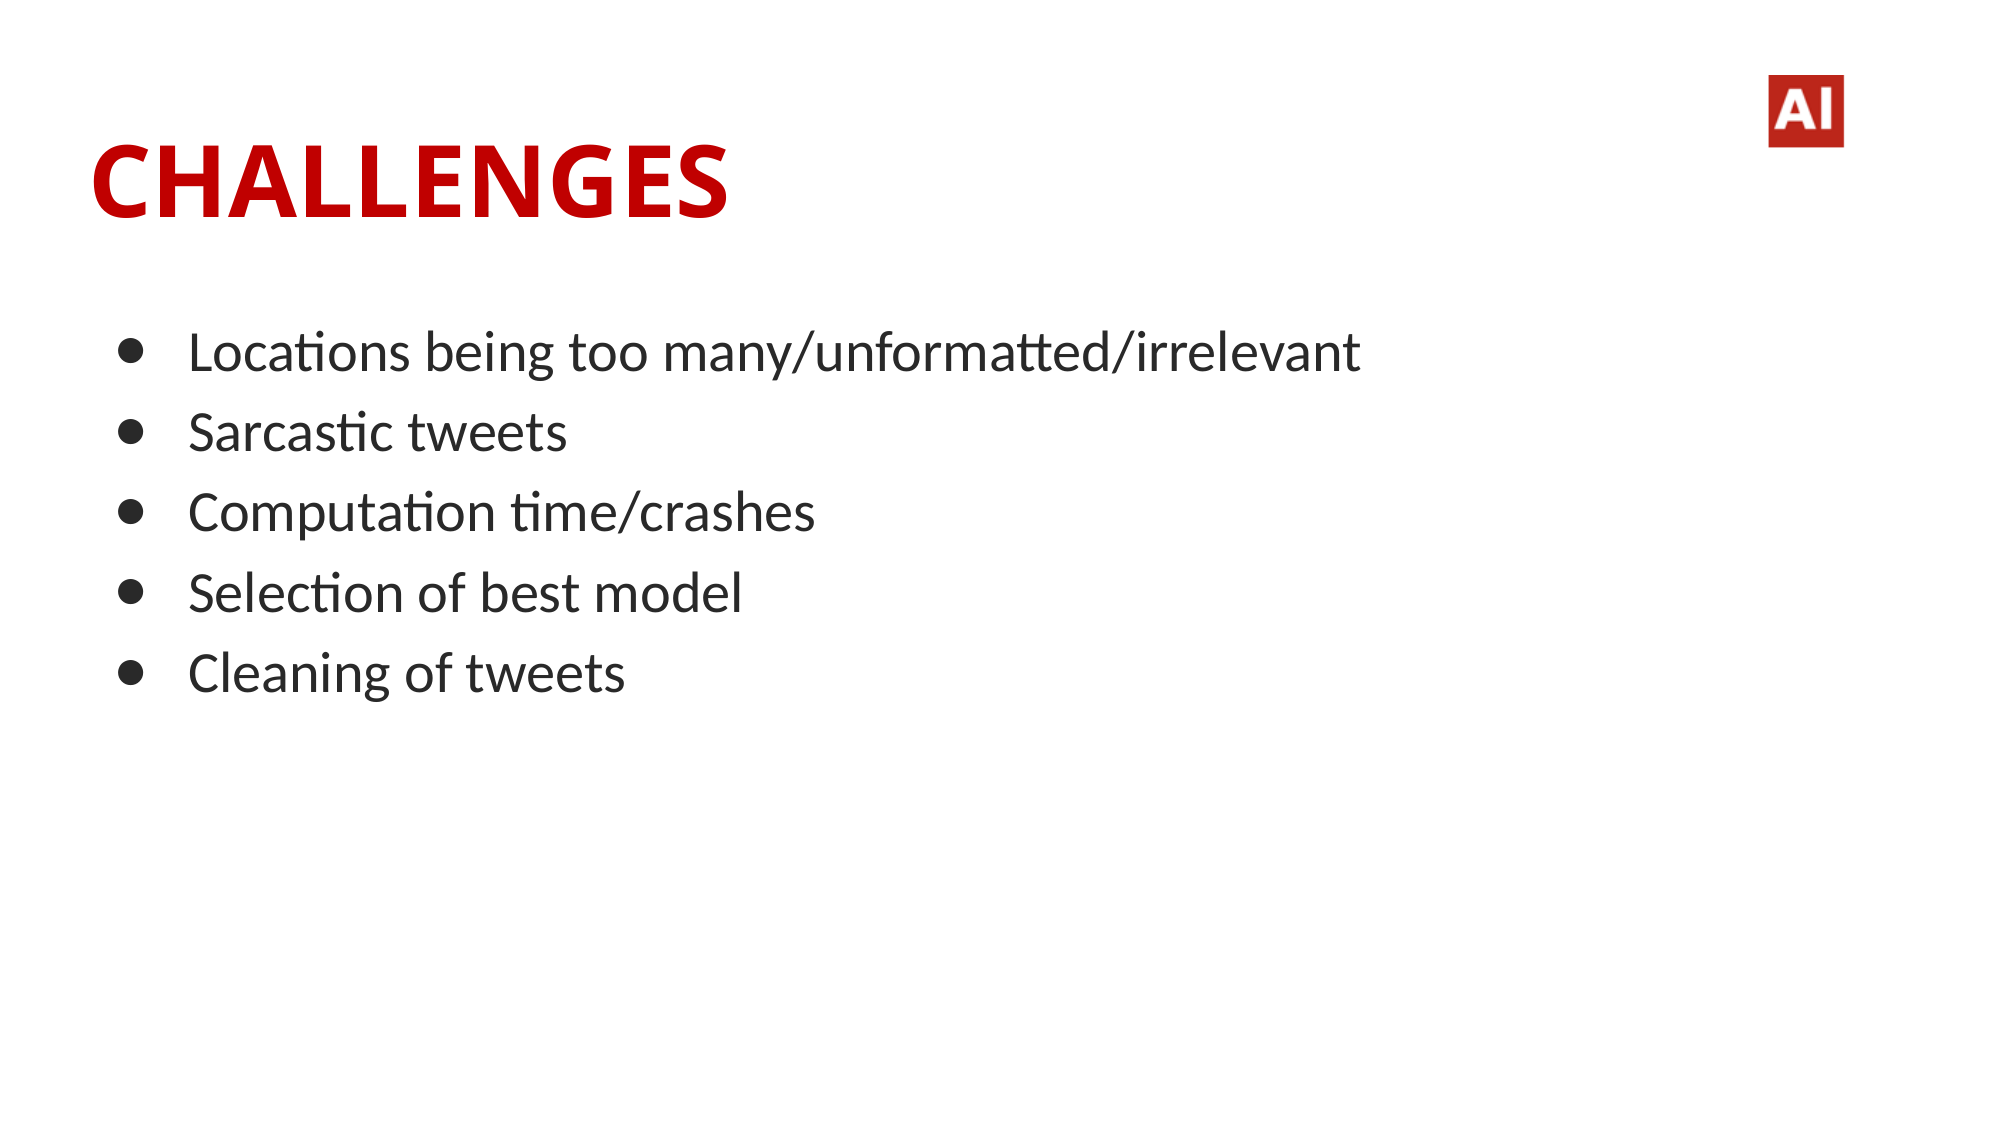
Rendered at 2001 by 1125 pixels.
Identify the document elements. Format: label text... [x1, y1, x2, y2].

picture [1766, 75, 1847, 149]
title CHALLENGES [68, 97, 1932, 223]
list Locations being too many/unformatted/irrelevant Sarcastic tweets Computation time/crashes Selection of best model Cleaning of tweets [68, 282, 1932, 1000]
